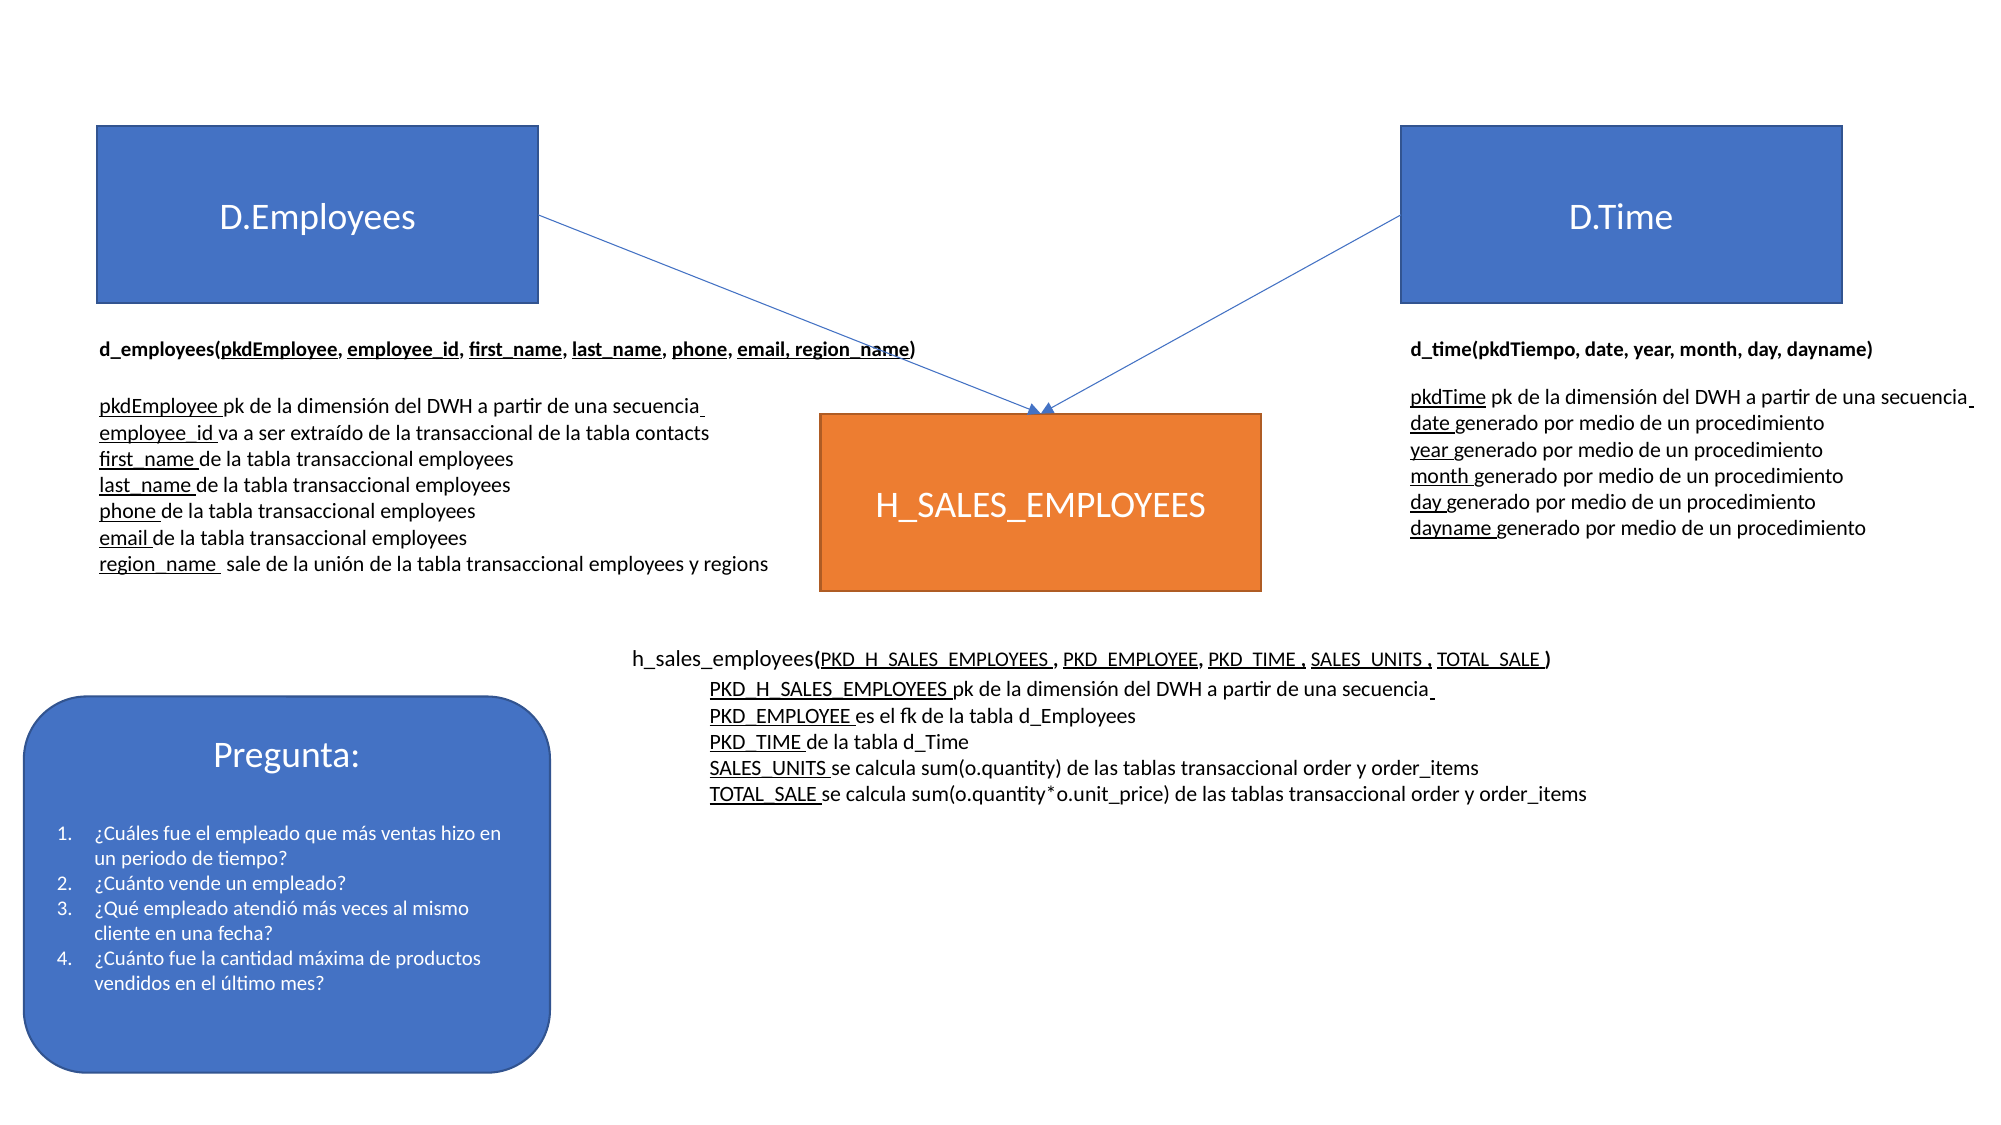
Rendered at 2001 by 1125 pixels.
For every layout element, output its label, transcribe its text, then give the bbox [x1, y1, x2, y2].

text_box d_employees(pkdEmployee, employee_id, first_name, last_name, phone, email, region_name) [84, 328, 538, 369]
text_box H_SALES_EMPLOYEES [819, 414, 1262, 592]
text_box D.Employees [96, 125, 539, 304]
text_box Pregunta: ¿Cuáles fue el empleado que más ventas hizo en un periodo de tiempo? ¿Cuánto vende un empleado? ¿Qué empleado atendió más veces al mismo cliente en una fecha? ¿Cuánto fue la cantidad máxima de productos vendidos en el último mes? [22, 695, 552, 1074]
text_box h_sales_employees(PKD_H_SALES_EMPLOYEES , PKD_EMPLOYEE, PKD_TIME , SALES_UNITS , TOTAL_SALE ) [617, 635, 1765, 678]
text_box d_time(pkdTiempo, date, year, month, day, dayname) [1401, 328, 1973, 369]
text_box pkdTime pk de la dimensión del DWH a partir de una secuencia date generado por medio de un procedimiento year generado por medio de un procedimiento month generado por medio de un procedimiento day generado por medio de un procedimiento dayname generado por medio de un procedimiento [1395, 375, 2000, 548]
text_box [538, 214, 1040, 414]
text_box pkdEmployee pk de la dimensión del DWH a partir de una secuencia employee_id va a ser extraído de la transaccional de la tabla contacts first_name de la tabla transaccional employees last_name de la tabla transaccional employees phone de la tabla transaccional employees email de la tabla transaccional employees region_name sale de la unión de la tabla transaccional employees y regions [84, 384, 821, 583]
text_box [1040, 214, 1401, 414]
text_box D.Time [1400, 125, 1843, 304]
text_box PKD_H_SALES_EMPLOYEES pk de la dimensión del DWH a partir de una secuencia PKD_EMPLOYEE es el fk de la tabla d_Employees PKD_TIME de la tabla d_Time SALES_UNITS se calcula sum(o.quantity) de las tablas transaccional order y order_items TOTAL_SALE se calcula sum(o.quantity*o.unit_price) de las tablas transaccional order y order_items [694, 667, 1754, 814]
